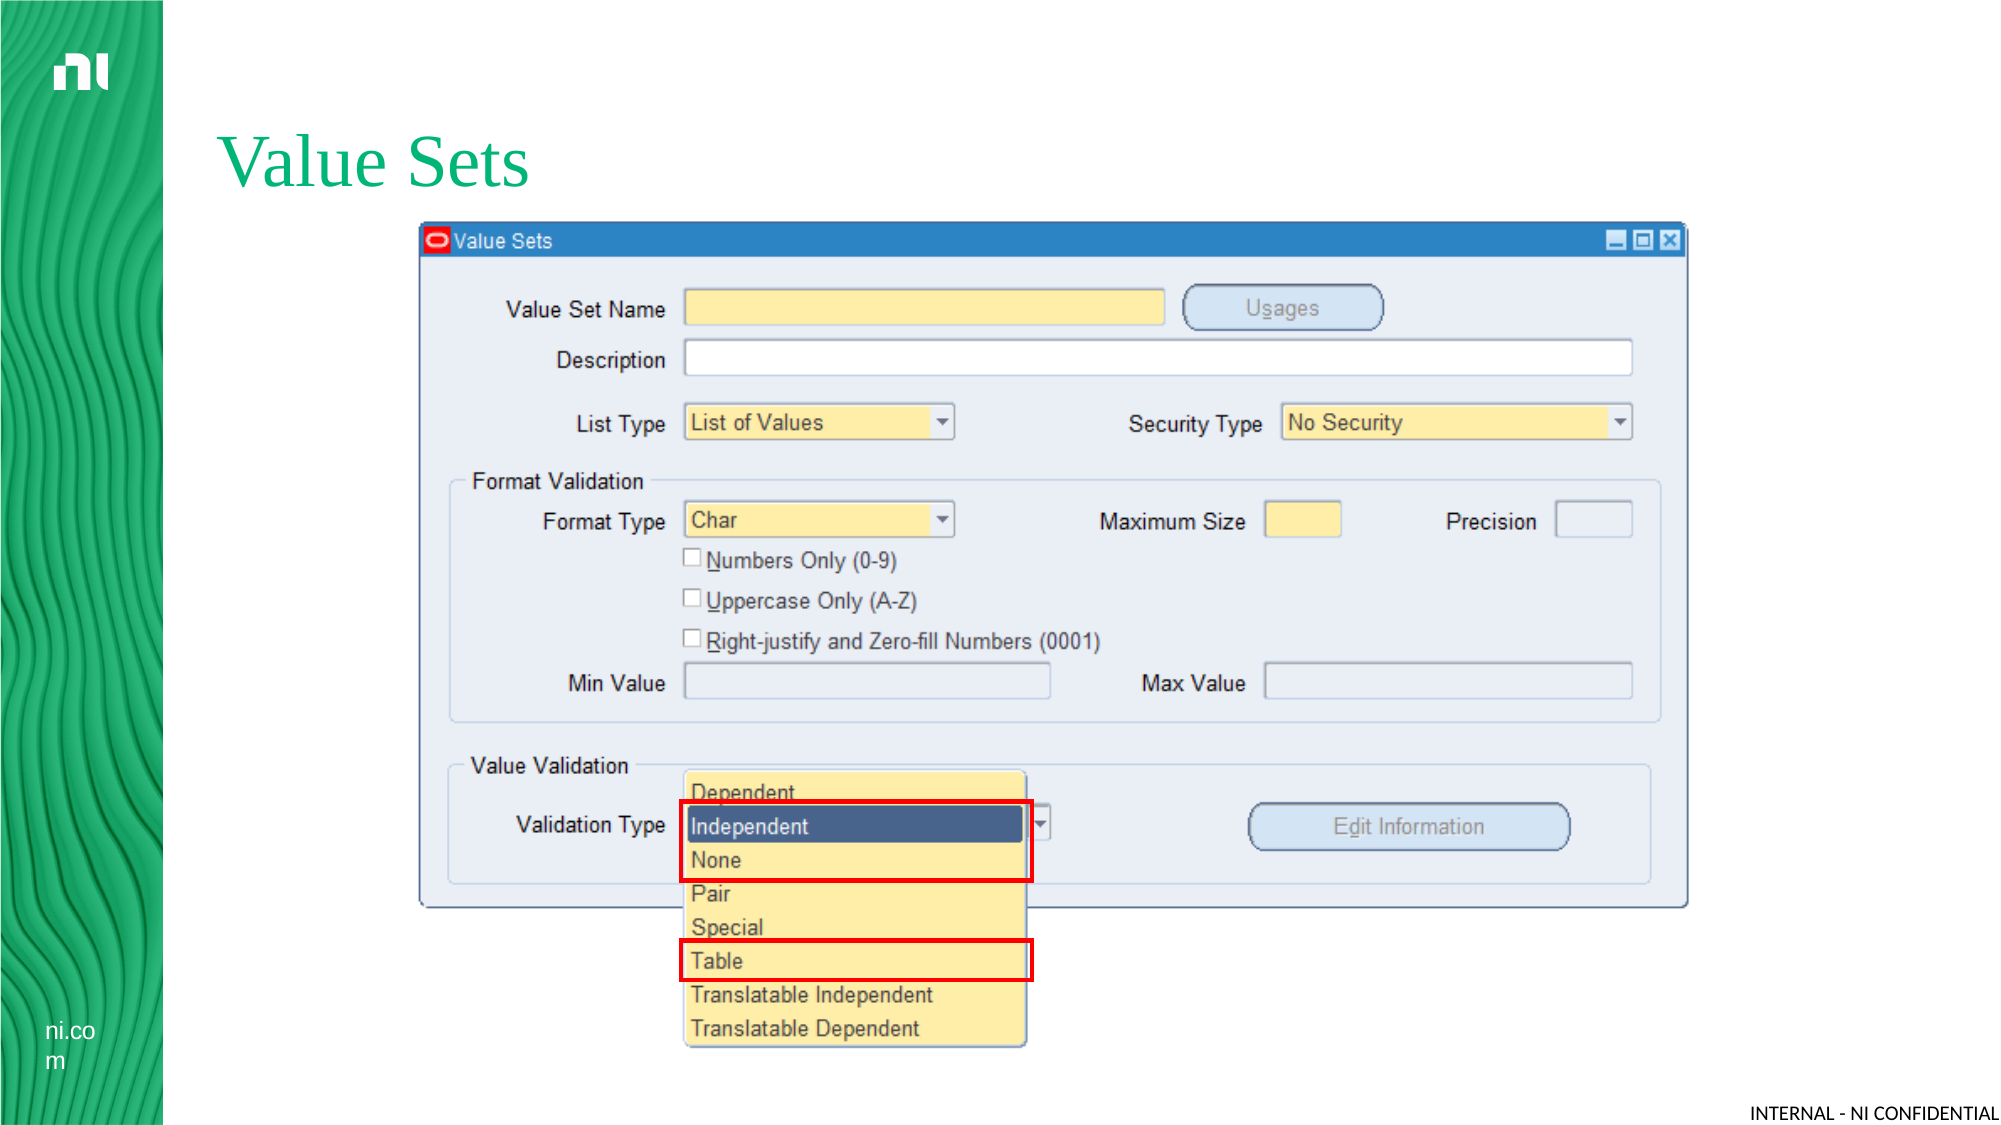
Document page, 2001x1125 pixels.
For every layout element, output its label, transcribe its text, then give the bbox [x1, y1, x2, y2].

picture [1, 2, 163, 1124]
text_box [409, 210, 1699, 1055]
title Value Sets [216, 114, 1947, 211]
